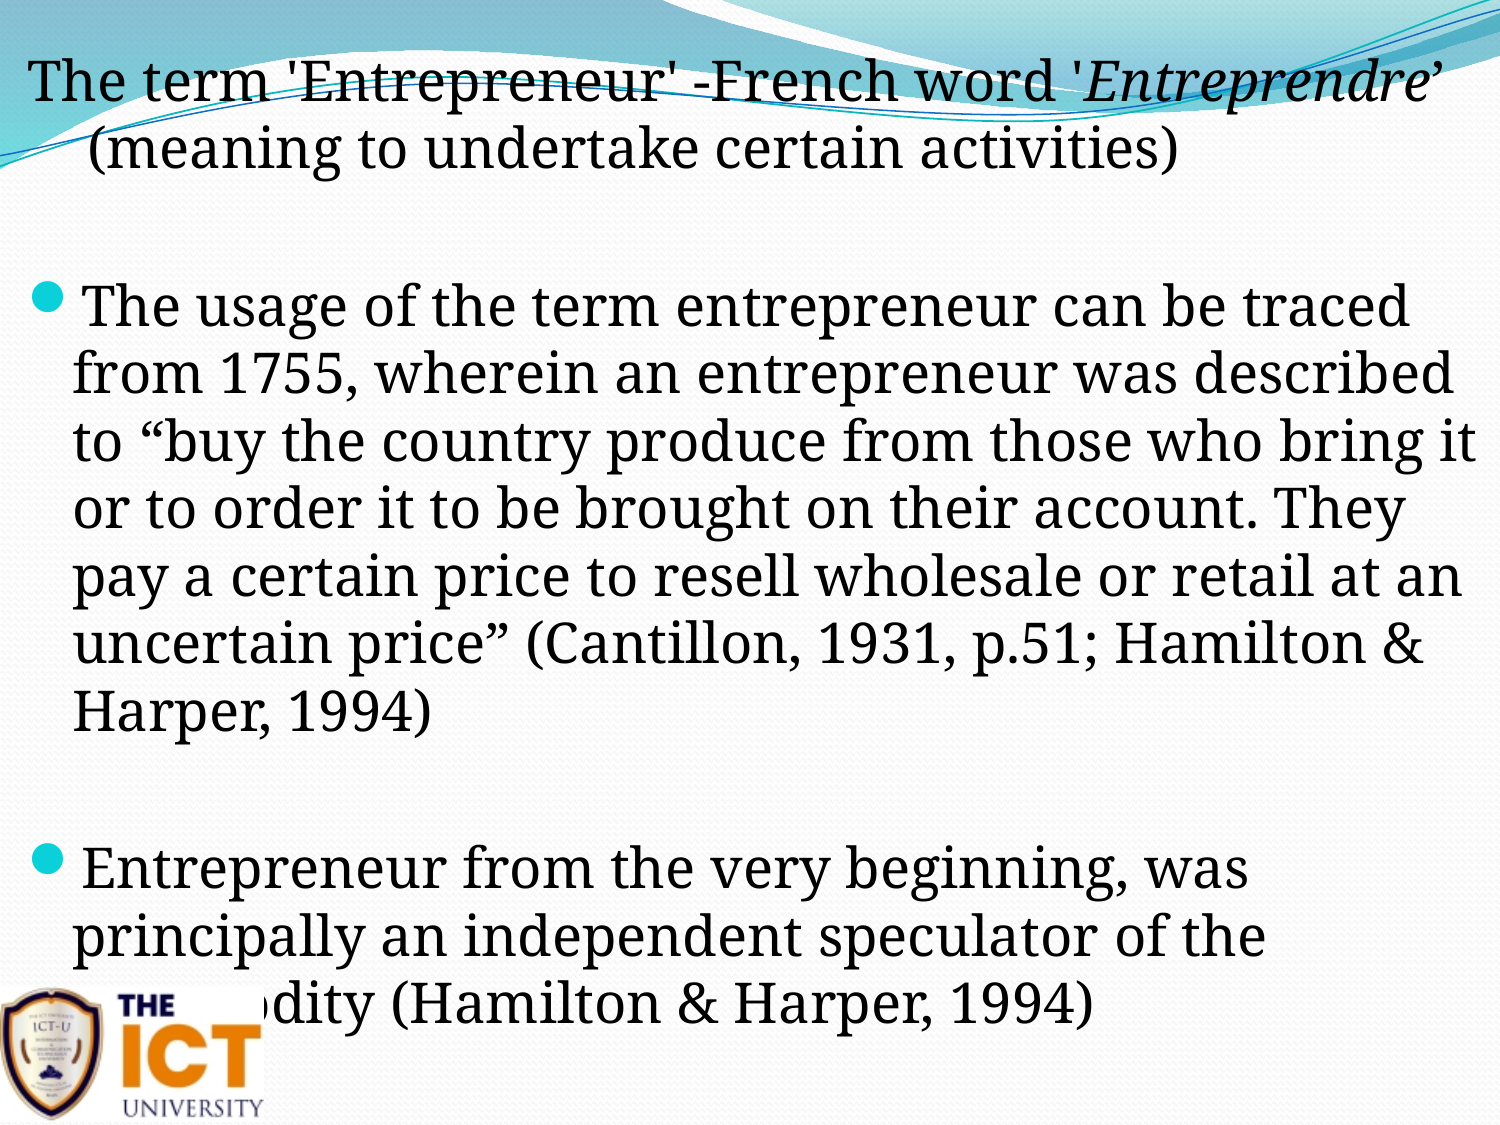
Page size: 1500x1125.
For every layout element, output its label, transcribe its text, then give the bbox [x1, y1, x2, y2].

picture [0, 987, 265, 1123]
list The term 'Entrepreneur' -French word 'Entreprendre’ (meaning to undertake certain activities) The usage of the term entrepreneur can be traced from 1755, wherein an entrepreneur was described to “buy the country produce from those who bring it or to order it to be brought on their account. They pay a certain price to resell wholesale or retail at an uncertain price” (Cantillon, 1931, p.51; Hamilton & Harper, 1994) Entrepreneur from the very beginning, was principally an independent speculator of the commodity (Hamilton & Harper, 1994) [12, 37, 1500, 851]
